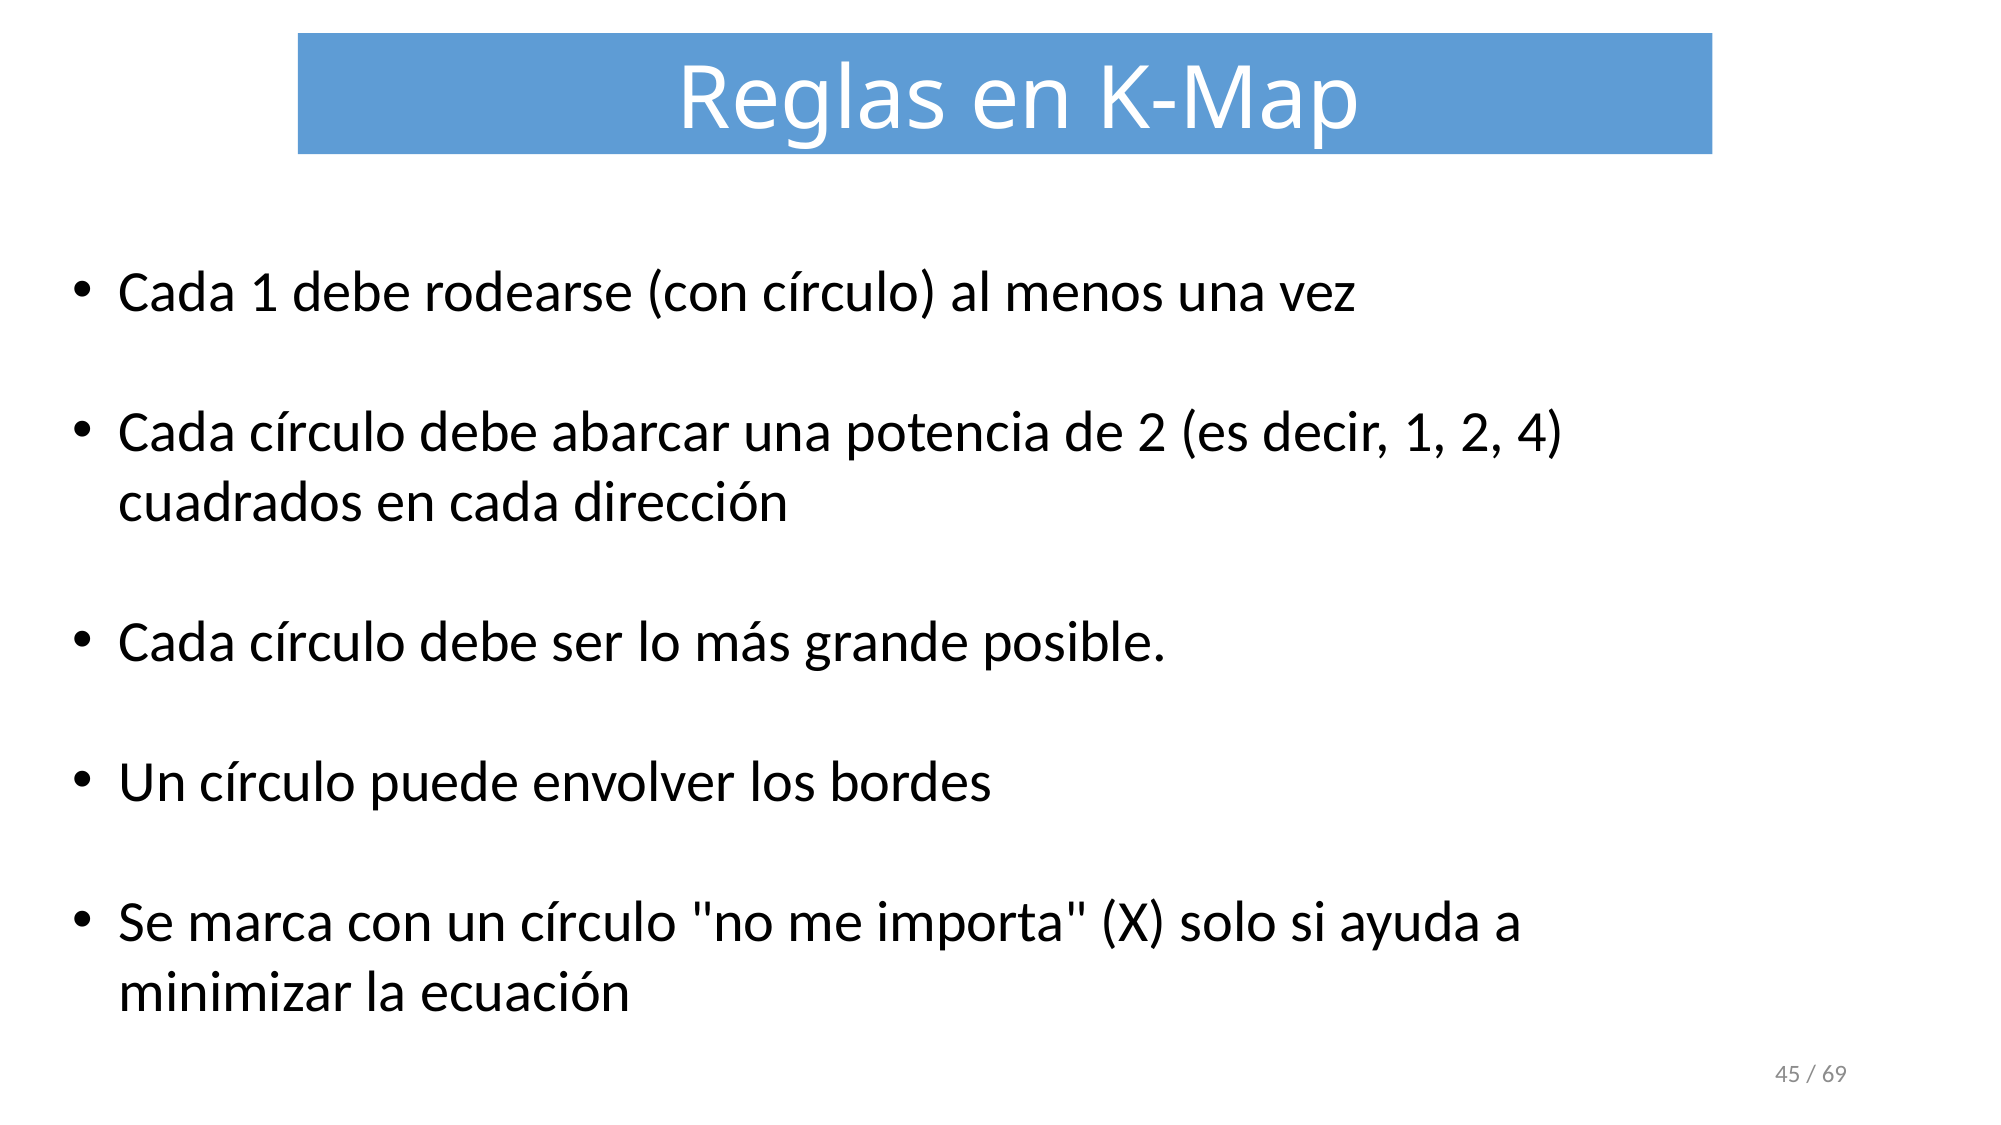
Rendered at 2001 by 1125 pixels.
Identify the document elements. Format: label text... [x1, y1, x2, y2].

slide_number ‹#› / 69 [1412, 1042, 1863, 1103]
text_box Cada 1 debe rodearse (con círculo) al menos una vez Cada círculo debe abarcar una potencia de 2 (es decir, 1, 2, 4) cuadrados en cada dirección Cada círculo debe ser lo más grande posible. Un círculo puede envolver los bordes Se marca con un círculo "no me importa" (X) solo si ayuda a minimizar la ecuación [57, 246, 1713, 1039]
text_box Reglas en K-Map [297, 33, 1713, 155]
